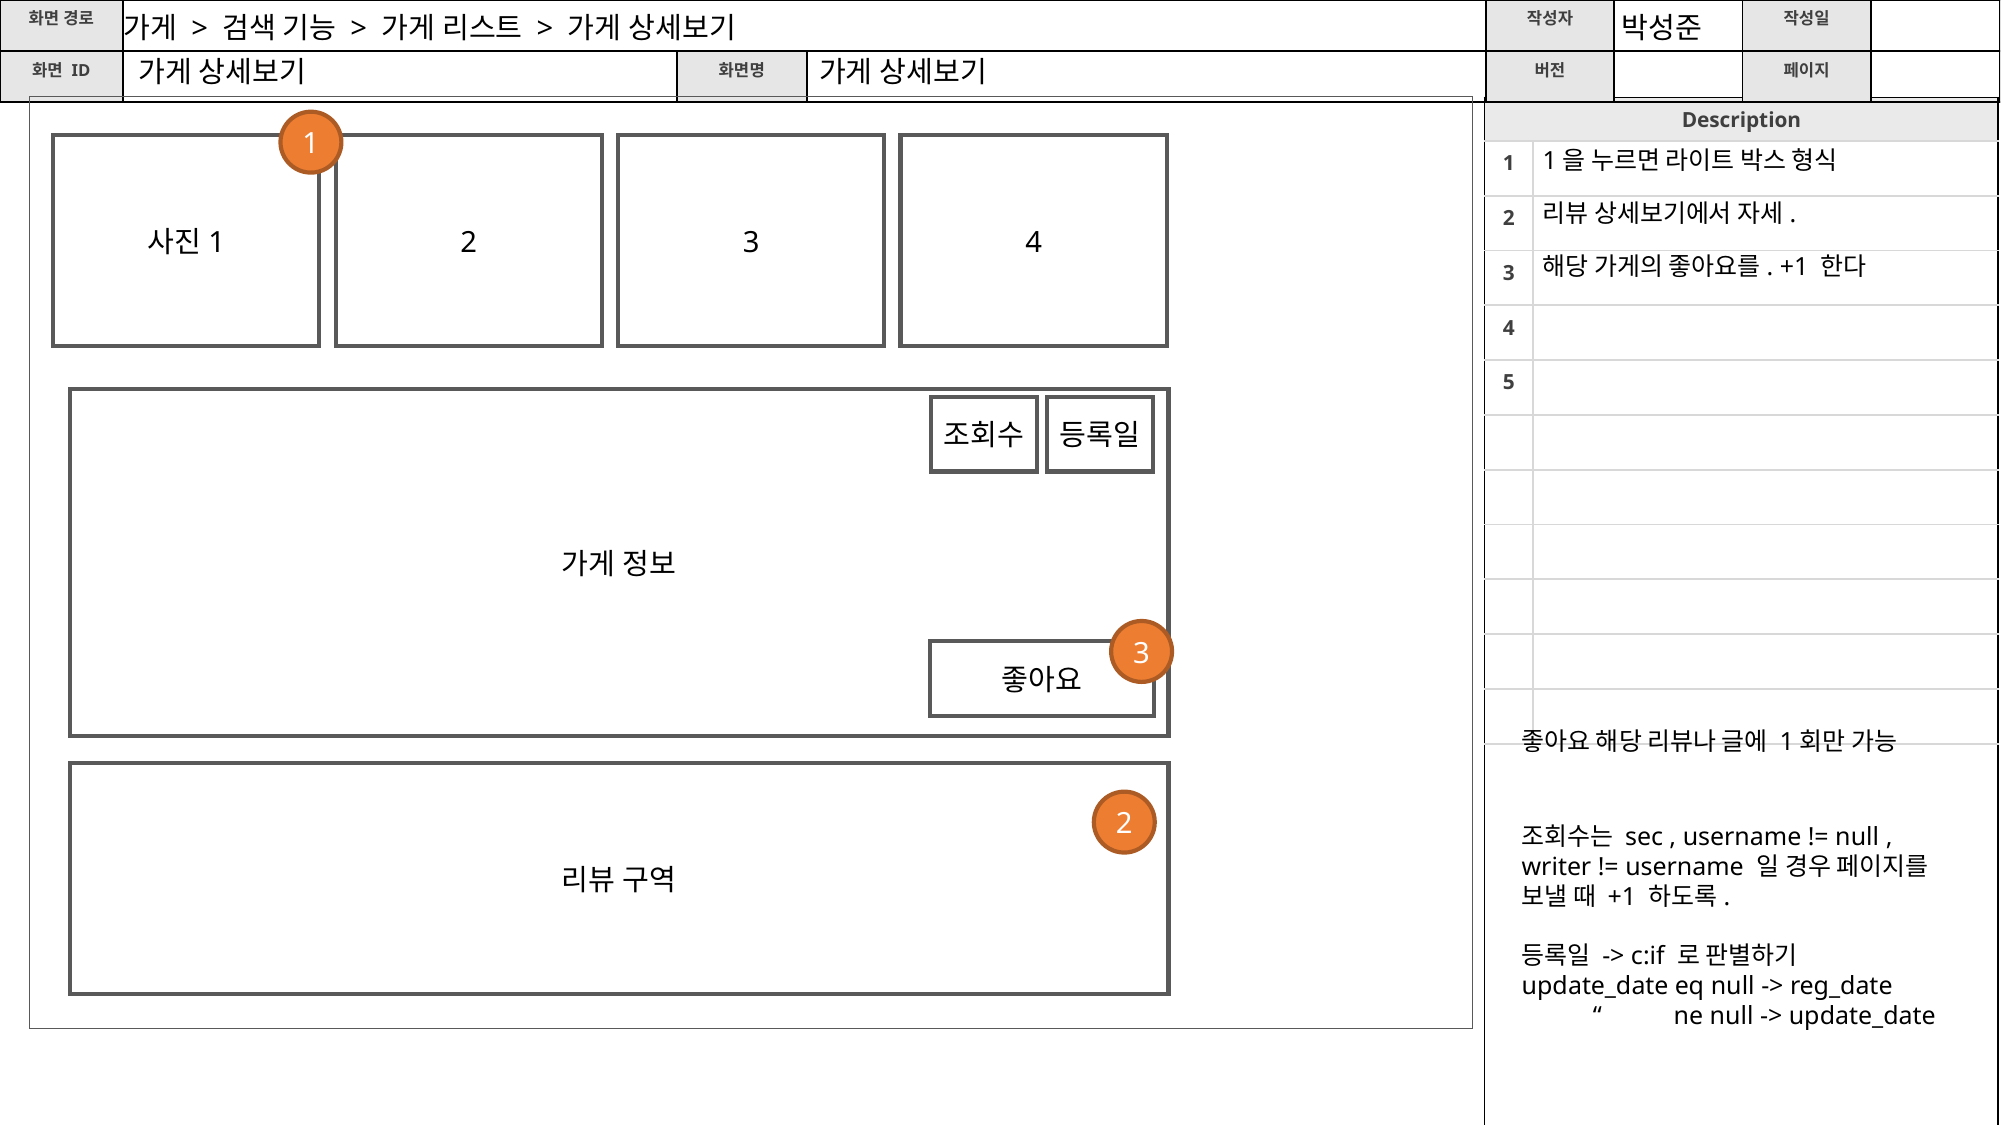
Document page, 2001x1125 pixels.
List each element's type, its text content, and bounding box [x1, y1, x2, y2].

text_box 가게 정보 [69, 388, 1169, 737]
text_box 리뷰 구역 [69, 762, 1169, 995]
text_box 조회수 [931, 396, 1038, 472]
text_box 가게 상세보기 [819, 53, 988, 88]
text_box 해당 가게의 좋아요를. +1 한다 [1542, 250, 1982, 281]
text_box 박성준 [1621, 8, 1703, 44]
text_box 4 [900, 135, 1167, 346]
text_box 좋아요 해당 리뷰나 글에 1회만 가능 [1521, 725, 1961, 756]
text_box 가게 상세보기 [138, 53, 307, 88]
text_box 3 [618, 135, 885, 346]
text_box 3 [1111, 620, 1173, 682]
text_box 1을 누르면 라이트 박스 형식 [1542, 144, 1982, 175]
text_box 리뷰 상세보기에서 자세. [1542, 197, 1982, 228]
text_box 조회수는 sec , username != null , writer != username 일 경우 페이지를 보낼 때 +1 하도록. 등록일 -> c:if 로 판별하기 update_date eq null -> reg_date “ ne null -> update_date [1521, 820, 1961, 1030]
text_box 사진1 [53, 135, 320, 346]
text_box 1 [280, 111, 342, 173]
text_box 2 [335, 135, 602, 346]
text_box 등록일 [1046, 396, 1153, 472]
text_box 좋아요 [930, 641, 1154, 716]
text_box 2 [1093, 791, 1155, 853]
text_box 가게 > 검색 기능 > 가게 리스트 > 가게 상세보기 [123, 8, 737, 44]
